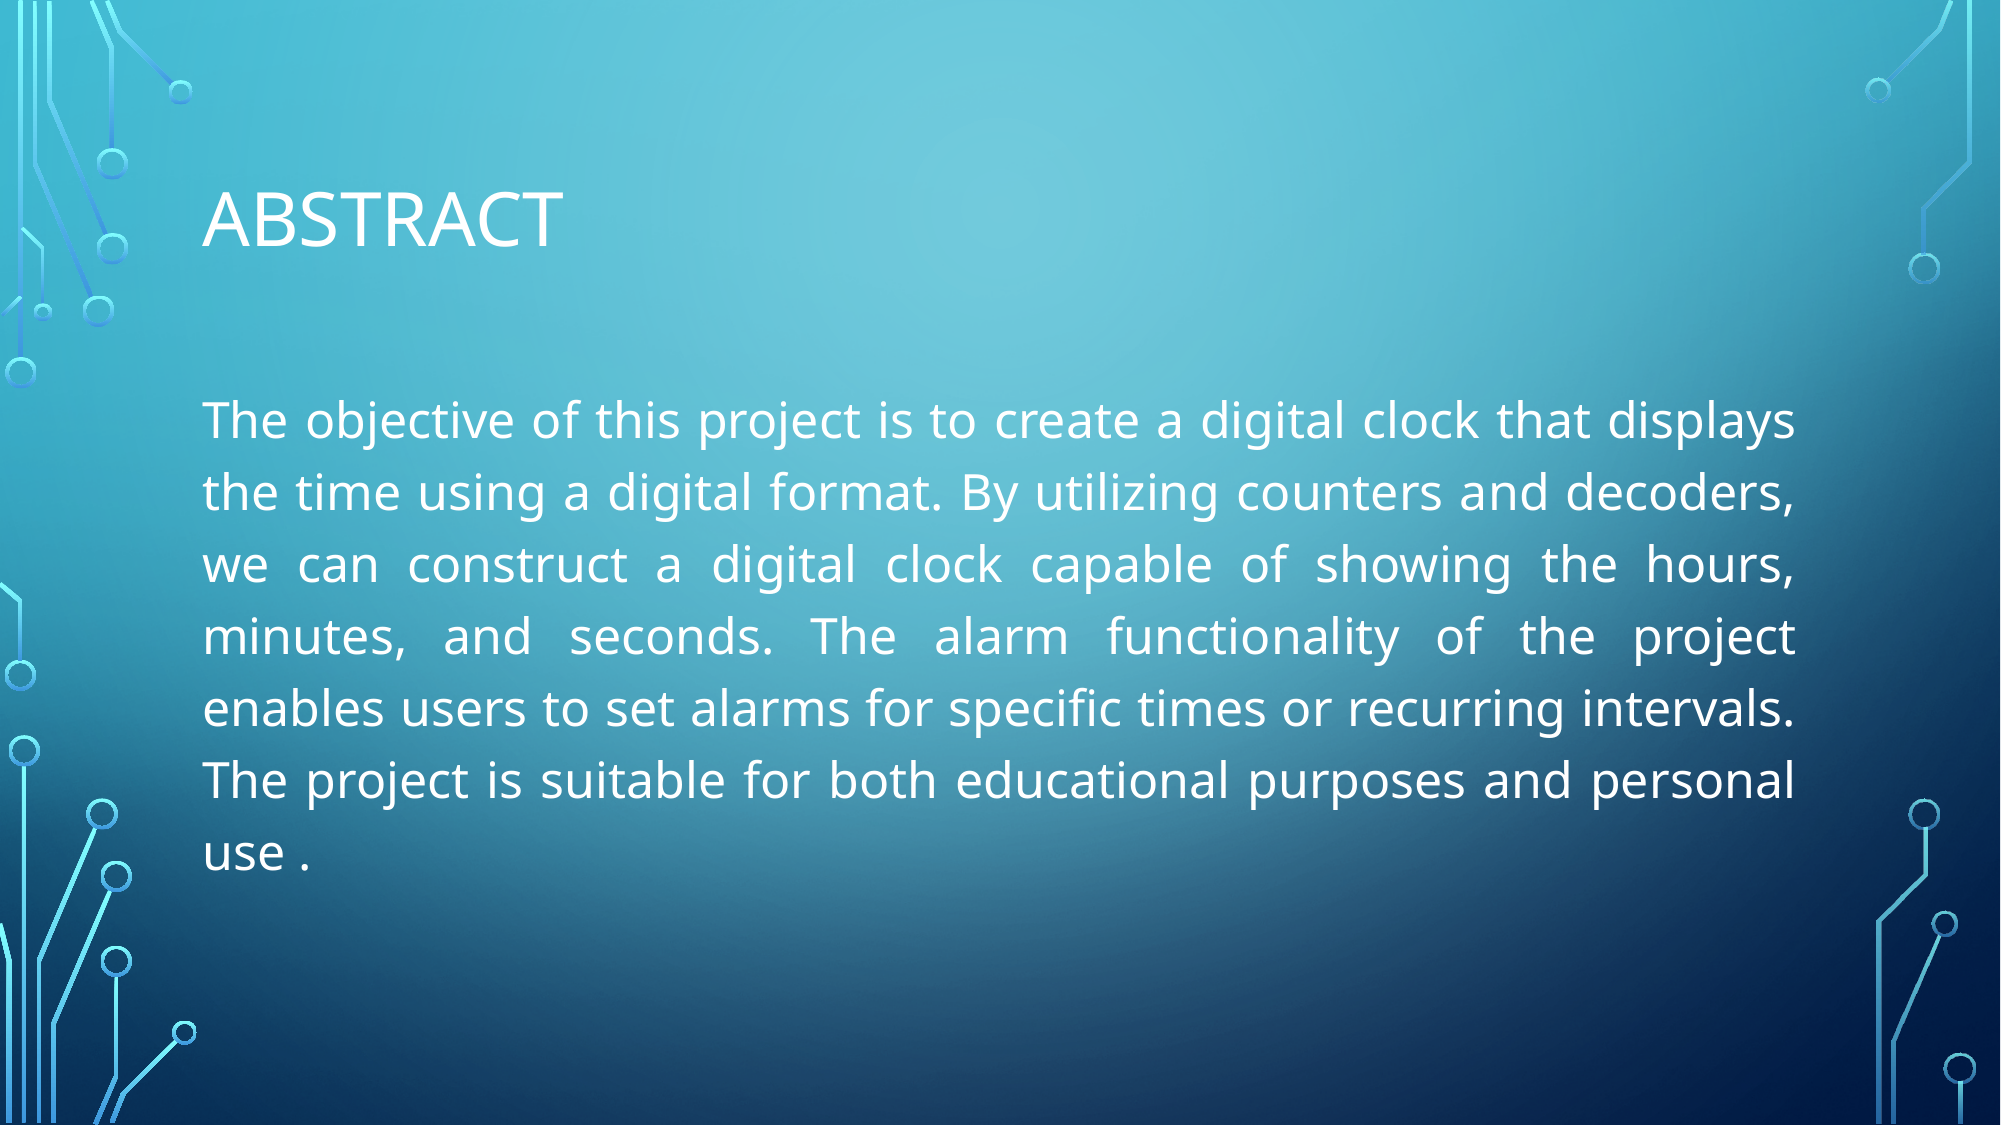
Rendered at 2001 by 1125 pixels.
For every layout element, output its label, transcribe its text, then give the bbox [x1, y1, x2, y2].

title Abstract [187, 101, 1813, 344]
list The objective of this project is to create a digital clock that displays the time using a digital format. By utilizing counters and decoders, we can construct a digital clock capable of showing the hours, minutes, and seconds. The alarm functionality of the project enables users to set alarms for specific times or recurring intervals. The project is suitable for both educational purposes and personal use . [187, 369, 1813, 950]
